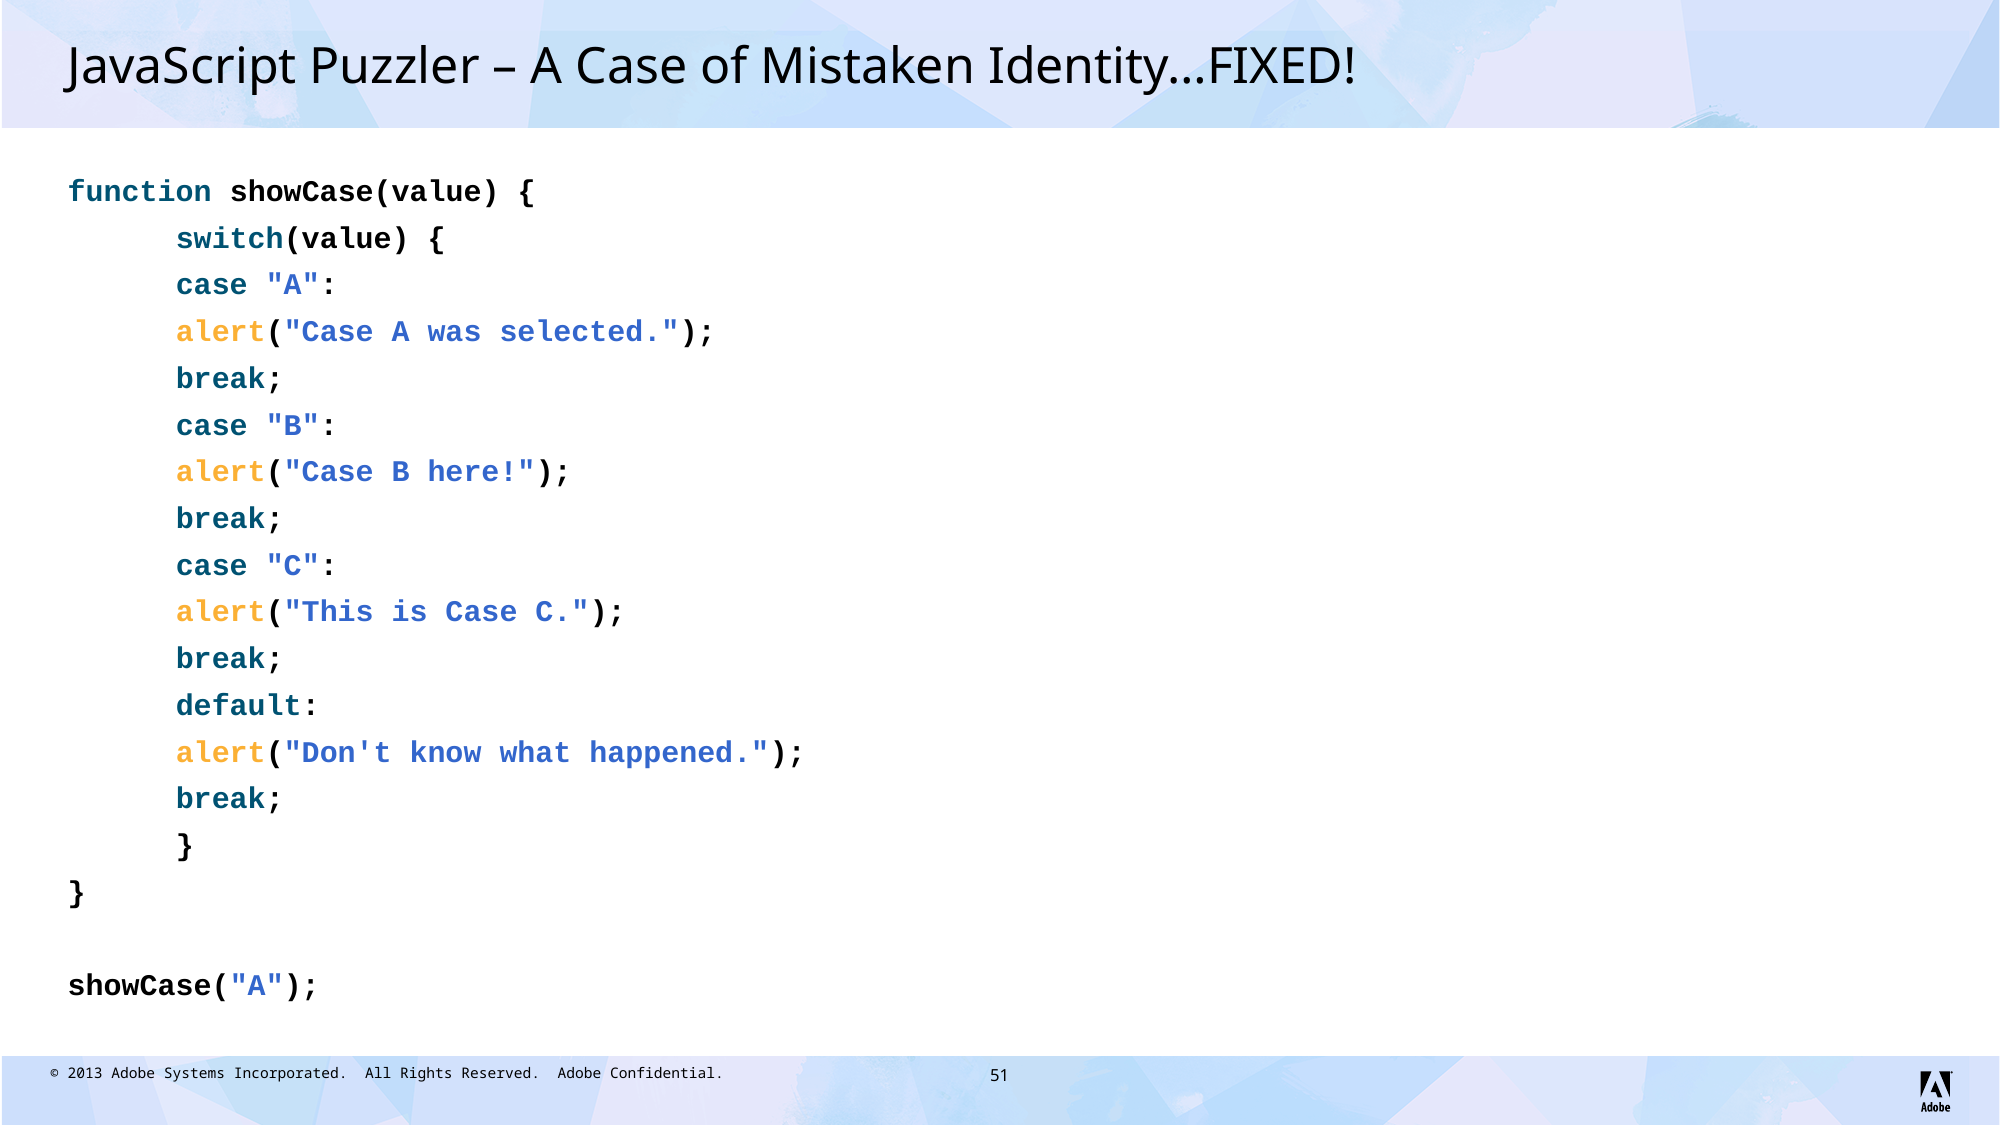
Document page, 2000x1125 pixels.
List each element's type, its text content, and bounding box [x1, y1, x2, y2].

title JavaScript Puzzler – A Case of Mistaken Identity…FIXED! [49, 30, 1950, 98]
slide_number 51 [916, 1062, 1083, 1091]
list function showCase(value) { switch(value) { case "A": alert("Case A was selected."); break; case "B": alert("Case B here!"); break; case "C": alert("This is Case C."); break; default: alert("Don't know what happened."); break; } } showCase("A"); [49, 162, 1950, 1013]
picture [1, 0, 2000, 128]
picture [1, 1056, 2000, 1125]
